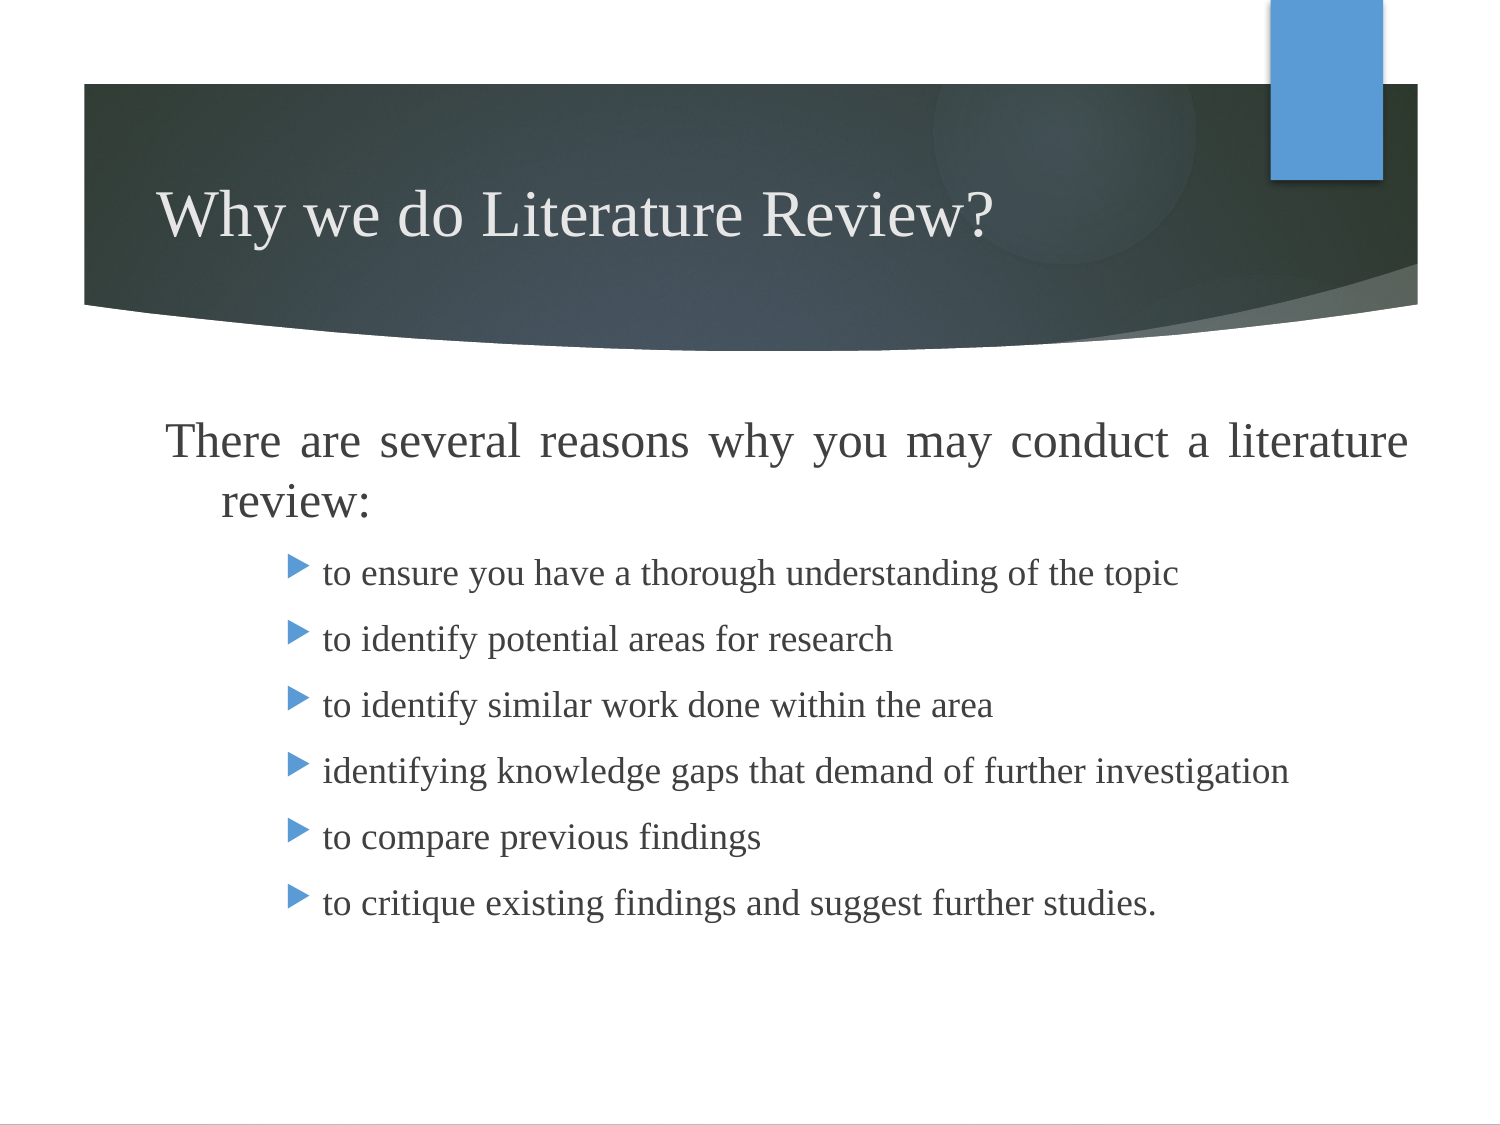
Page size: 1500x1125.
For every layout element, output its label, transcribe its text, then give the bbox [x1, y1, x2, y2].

list There are several reasons why you may conduct a literature review: to ensure you have a thorough understanding of the topic to identify potential areas for research to identify similar work done within the area identifying knowledge gaps that demand of further investigation to compare previous findings to critique existing findings and suggest further studies. [150, 399, 1425, 1000]
title Why we do Literature Review? [141, 151, 1183, 269]
